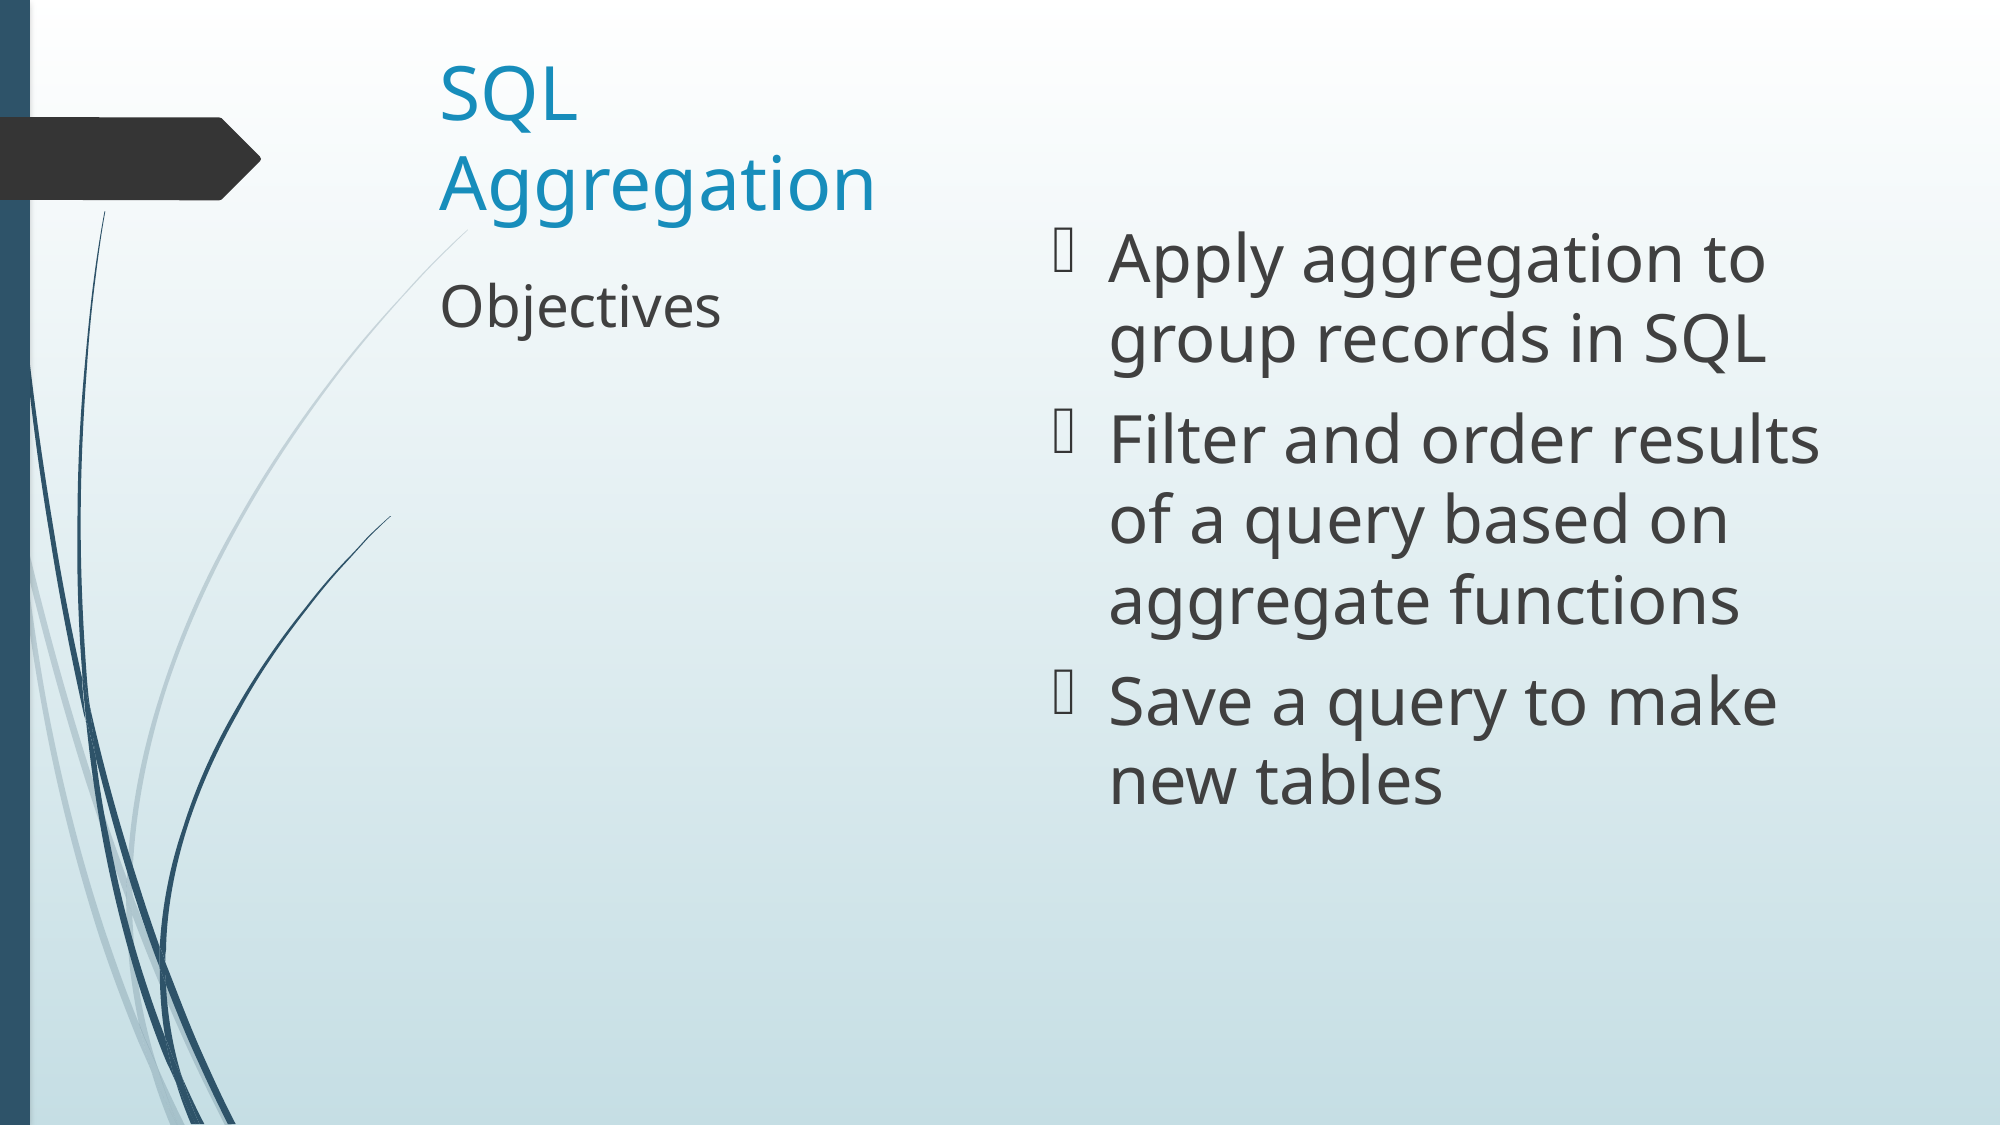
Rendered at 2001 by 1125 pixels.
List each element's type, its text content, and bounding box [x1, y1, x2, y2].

list Apply aggregation to group records in SQL Filter and order results of a query based on aggregate functions Save a query to make new tables [1037, 73, 1888, 962]
title SQL Aggregation [424, 73, 1000, 234]
list Objectives [424, 262, 1000, 962]
